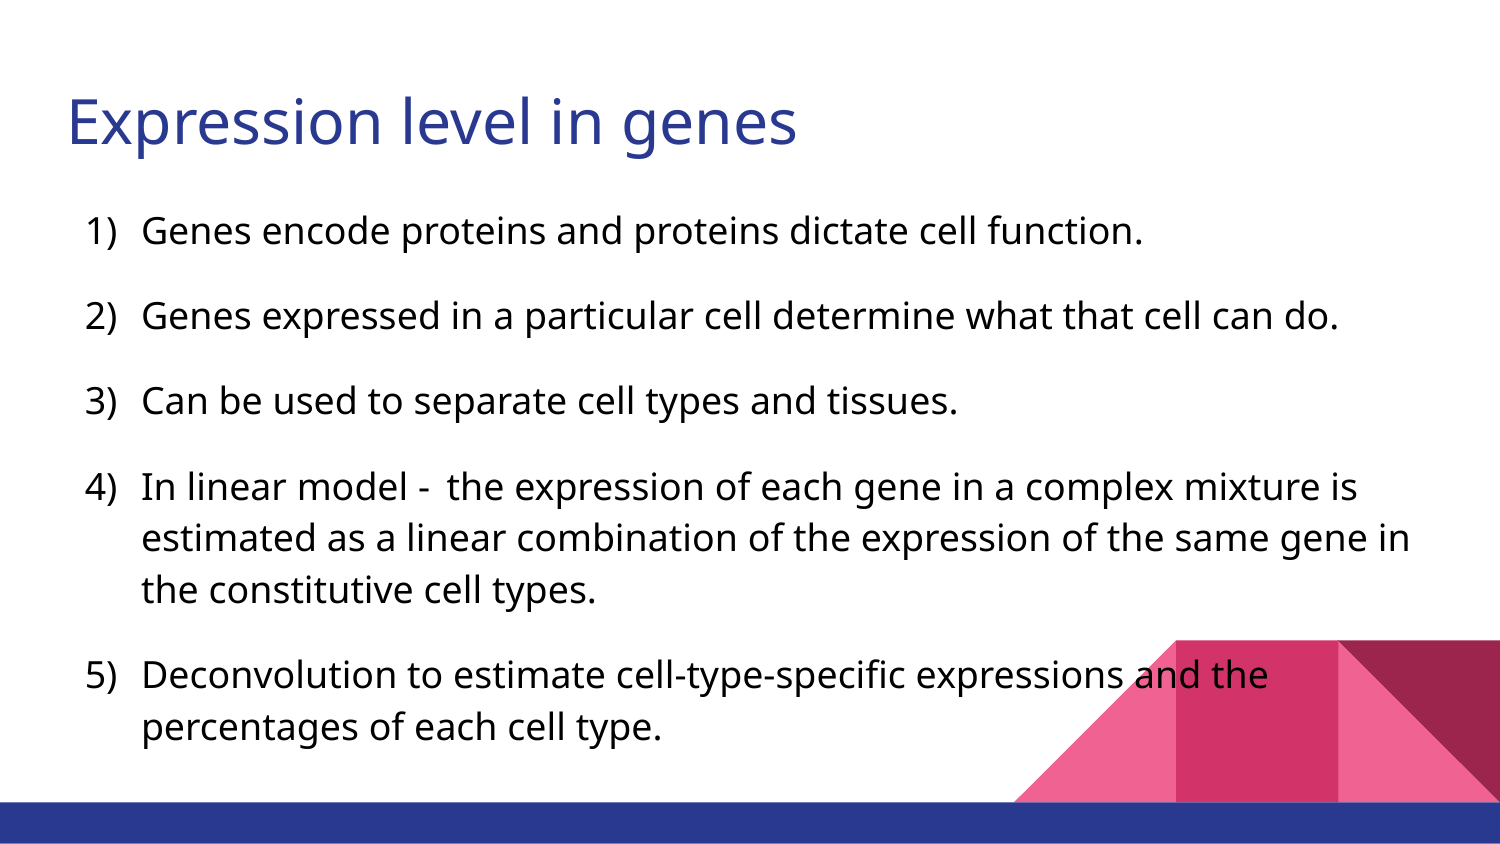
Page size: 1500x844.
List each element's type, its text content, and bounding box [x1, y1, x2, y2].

title Expression level in genes [51, 67, 1449, 167]
list Genes encode proteins and proteins dictate cell function. Genes expressed in a particular cell determine what that cell can do. Can be used to separate cell types and tissues. In linear model - the expression of each gene in a complex mixture is estimated as a linear combination of the expression of the same gene in the constitutive cell types. Deconvolution to estimate cell-type-specific expressions and the percentages of each cell type. [51, 185, 1449, 819]
